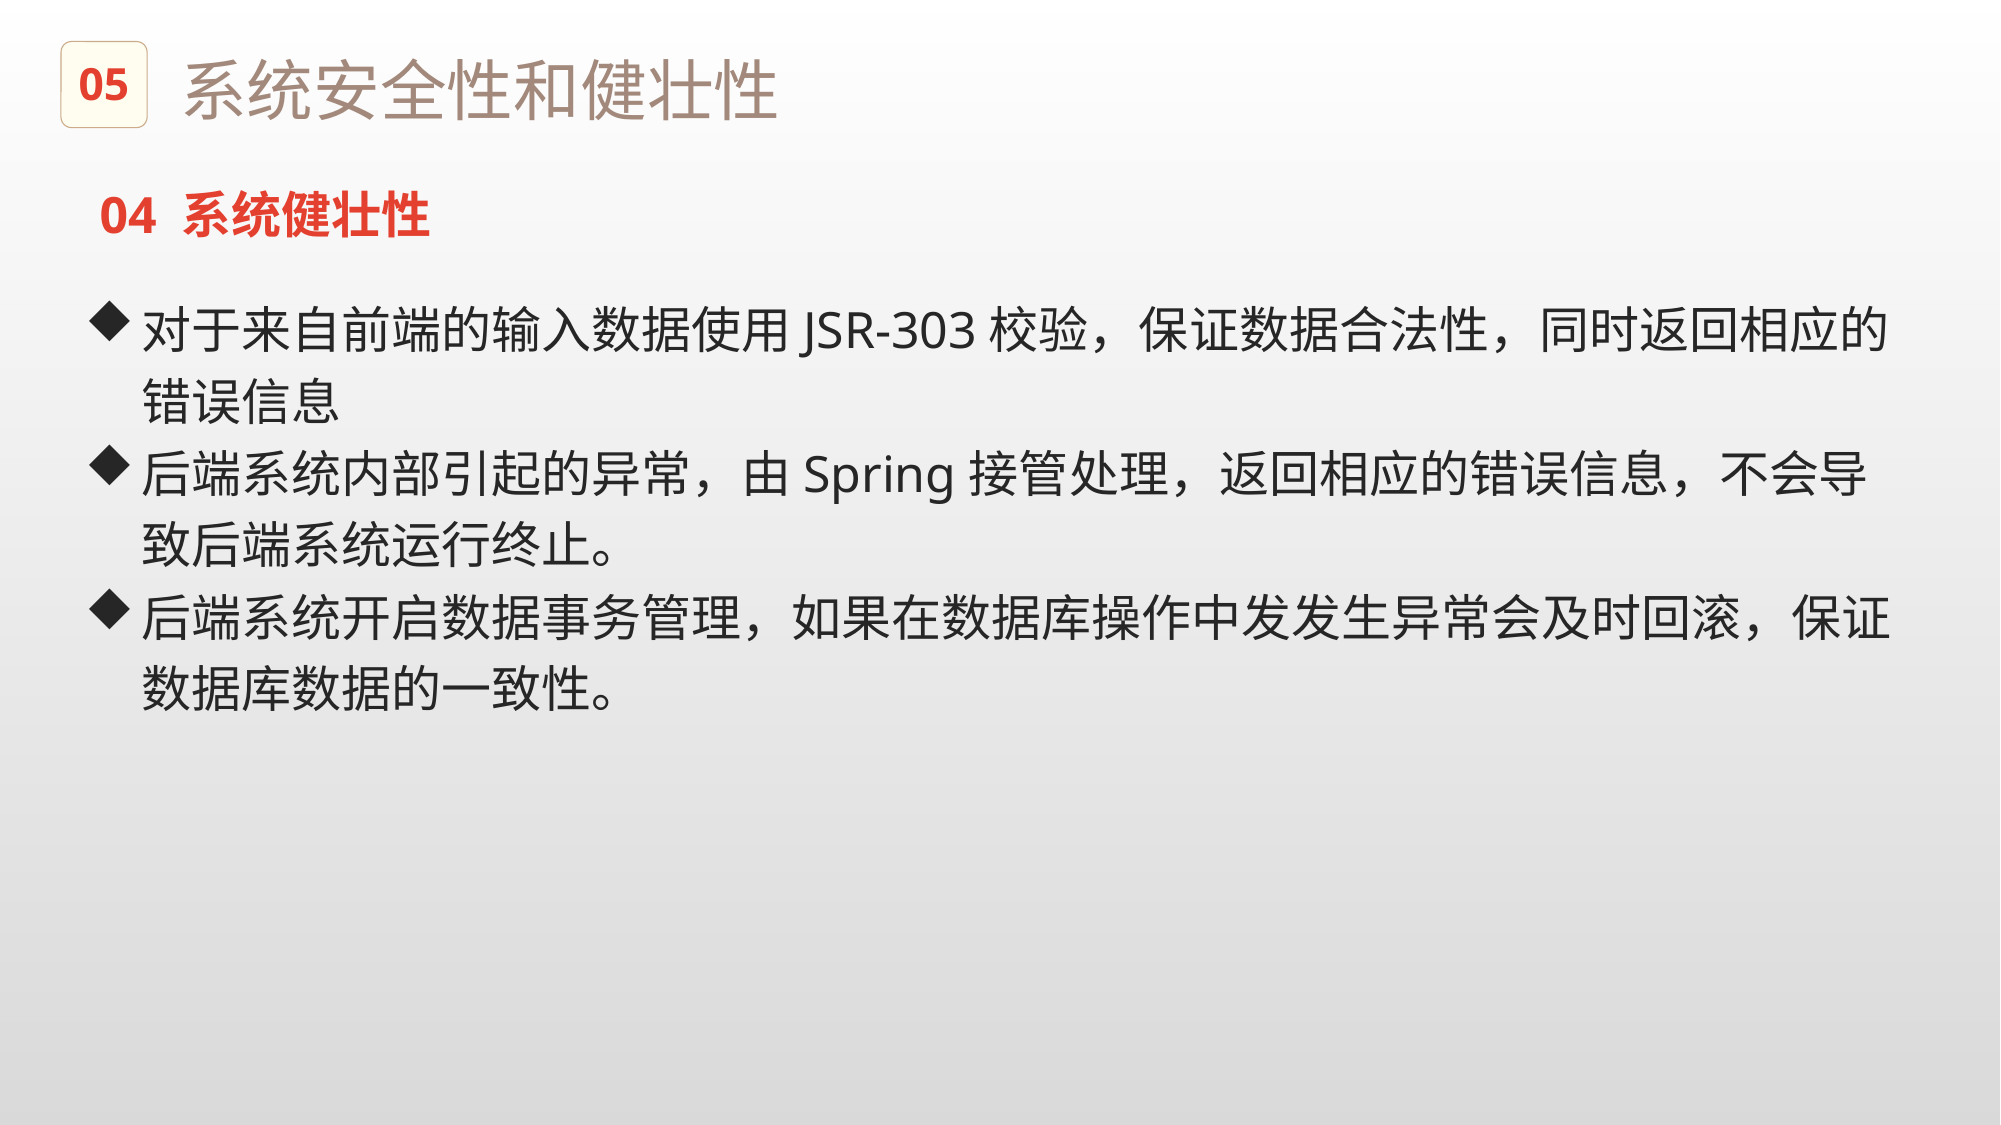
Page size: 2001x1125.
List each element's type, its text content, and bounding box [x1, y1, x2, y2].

text_box 04 系统健壮性 [84, 175, 561, 251]
text_box 对于来自前端的输入数据使用JSR-303校验，保证数据合法性，同时返回相应的错误信息 后端系统内部引起的异常，由Spring接管处理，返回相应的错误信息，不会导致后端系统运行终止。 后端系统开启数据事务管理，如果在数据库操作中发发生异常会及时回滚，保证数据库数据的一致性。 [84, 286, 1915, 718]
text_box 05 [63, 48, 145, 117]
text_box 系统安全性和健壮性 [165, 41, 796, 137]
text_box [59, 40, 149, 129]
